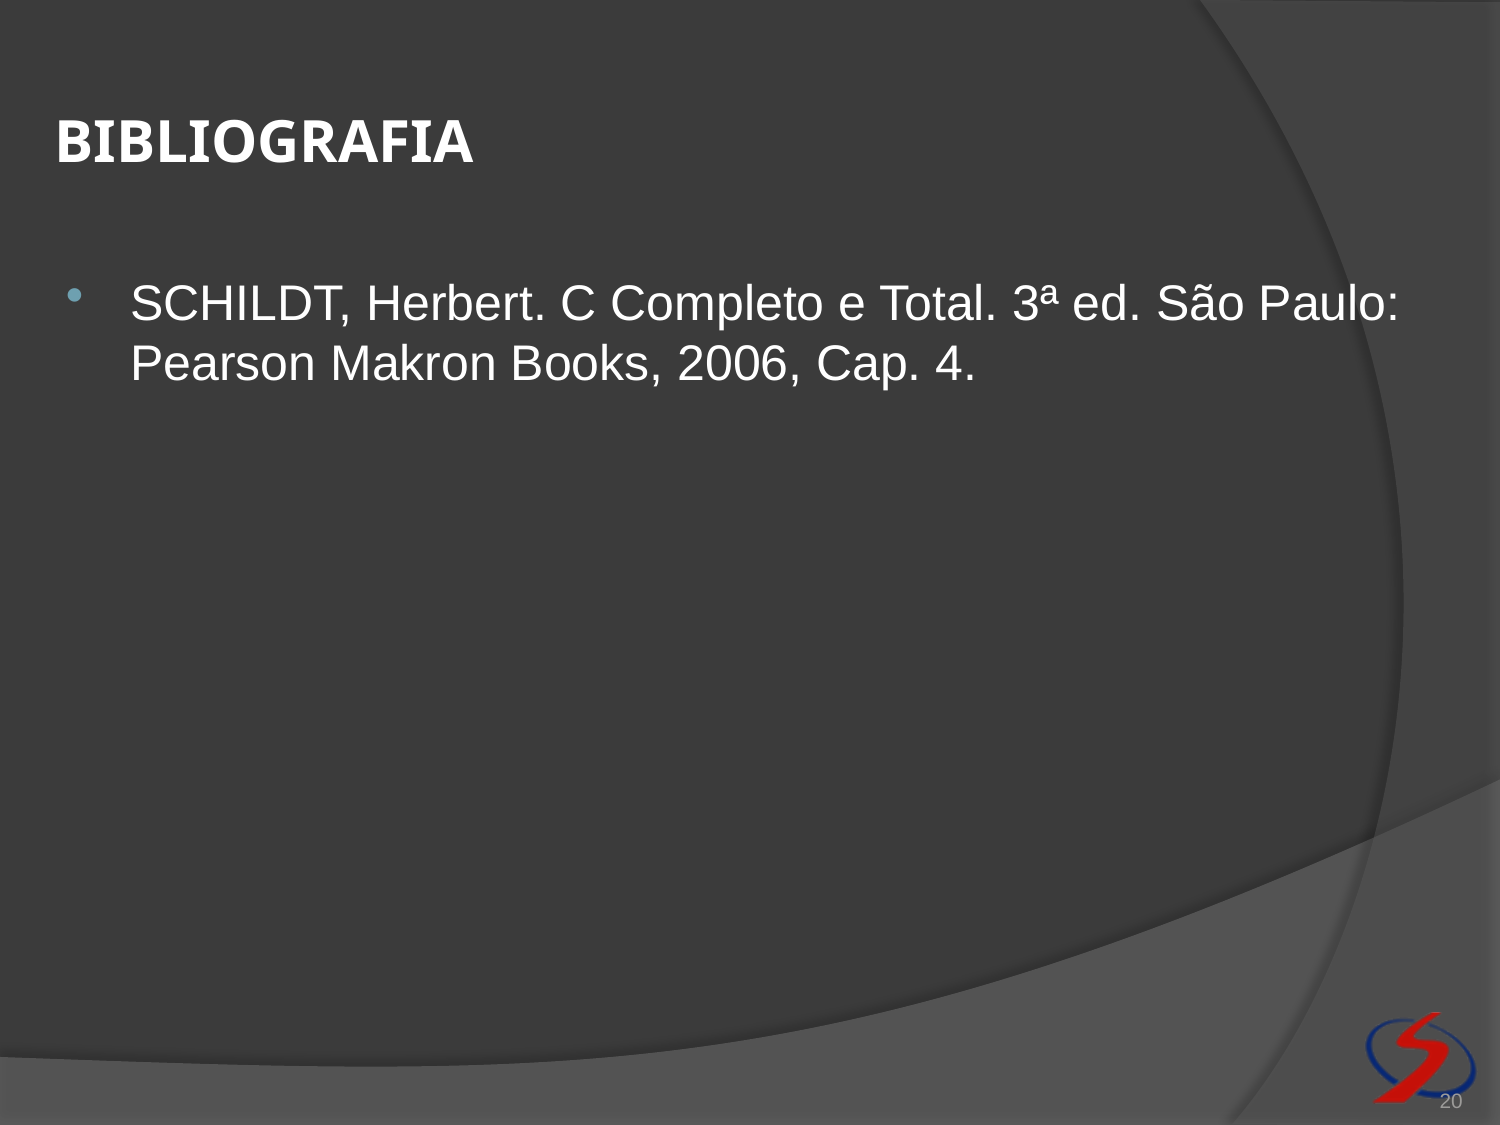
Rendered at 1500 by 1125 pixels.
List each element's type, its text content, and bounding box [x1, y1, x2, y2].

list SCHILDT, Herbert. C Completo e Total. 3ª ed. São Paulo: Pearson Makron Books, 2006, Cap. 4. [46, 262, 1454, 1005]
title bibliografia [46, 45, 1454, 233]
slide_number 20 [1337, 1053, 1463, 1114]
picture [1359, 1011, 1483, 1108]
